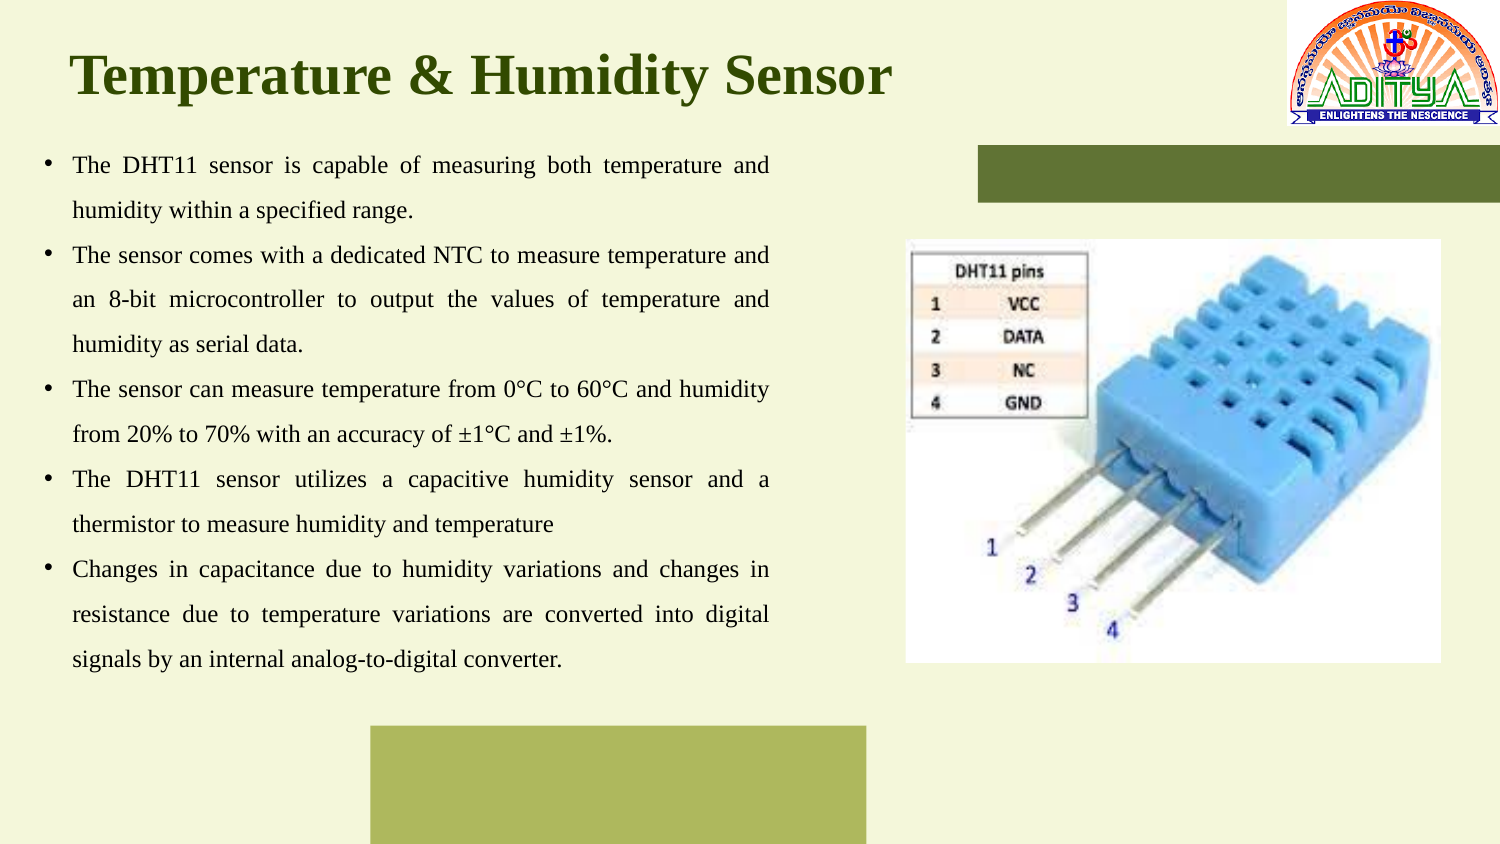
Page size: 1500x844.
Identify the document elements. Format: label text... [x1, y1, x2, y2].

picture [905, 238, 1442, 663]
picture [1287, 0, 1500, 126]
text_box [977, 145, 1500, 203]
text_box The DHT11 sensor is capable of measuring both temperature and humidity within a specified range. The sensor comes with a dedicated NTC to measure temperature and an 8-bit microcontroller to output the values of temperature and humidity as serial data. The sensor can measure temperature from 0°C to 60°C and humidity from 20% to 70% with an accuracy of ±1°C and ±1%. The DHT11 sensor utilizes a capacitive humidity sensor and a thermistor to measure humidity and temperature Changes in capacitance due to humidity variations and changes in resistance due to temperature variations are converted into digital signals by an internal analog-to-digital converter. [29, 126, 786, 703]
title Temperature & Humidity Sensor [43, 21, 920, 107]
